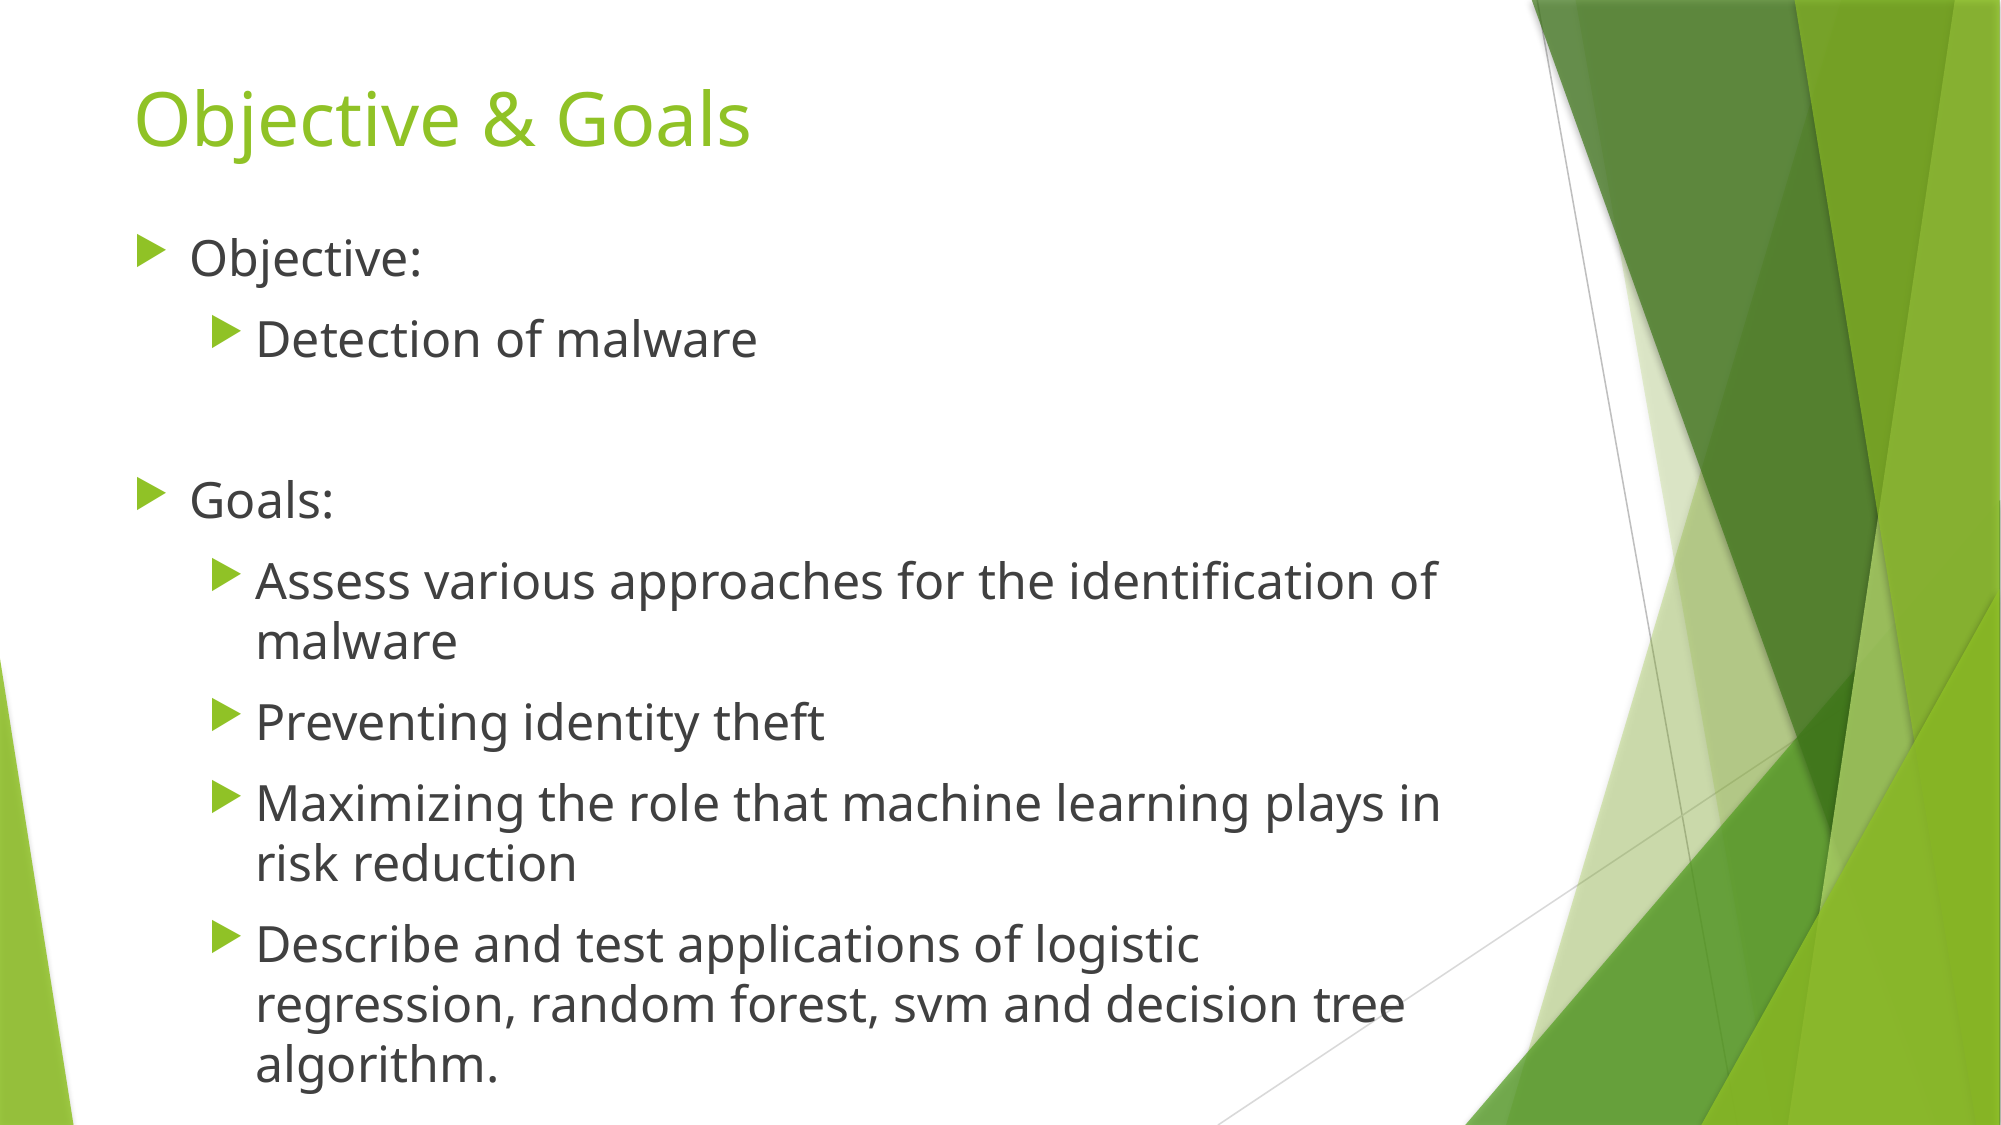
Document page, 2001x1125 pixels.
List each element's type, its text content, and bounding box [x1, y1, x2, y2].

list Objective: Detection of malware Goals: Assess various approaches for the identification of malware Preventing identity theft Maximizing the role that machine learning plays in risk reduction Describe and test applications of logistic regression, random forest, svm and decision tree algorithm. [118, 218, 1486, 381]
title Objective & Goals [118, 63, 1529, 281]
